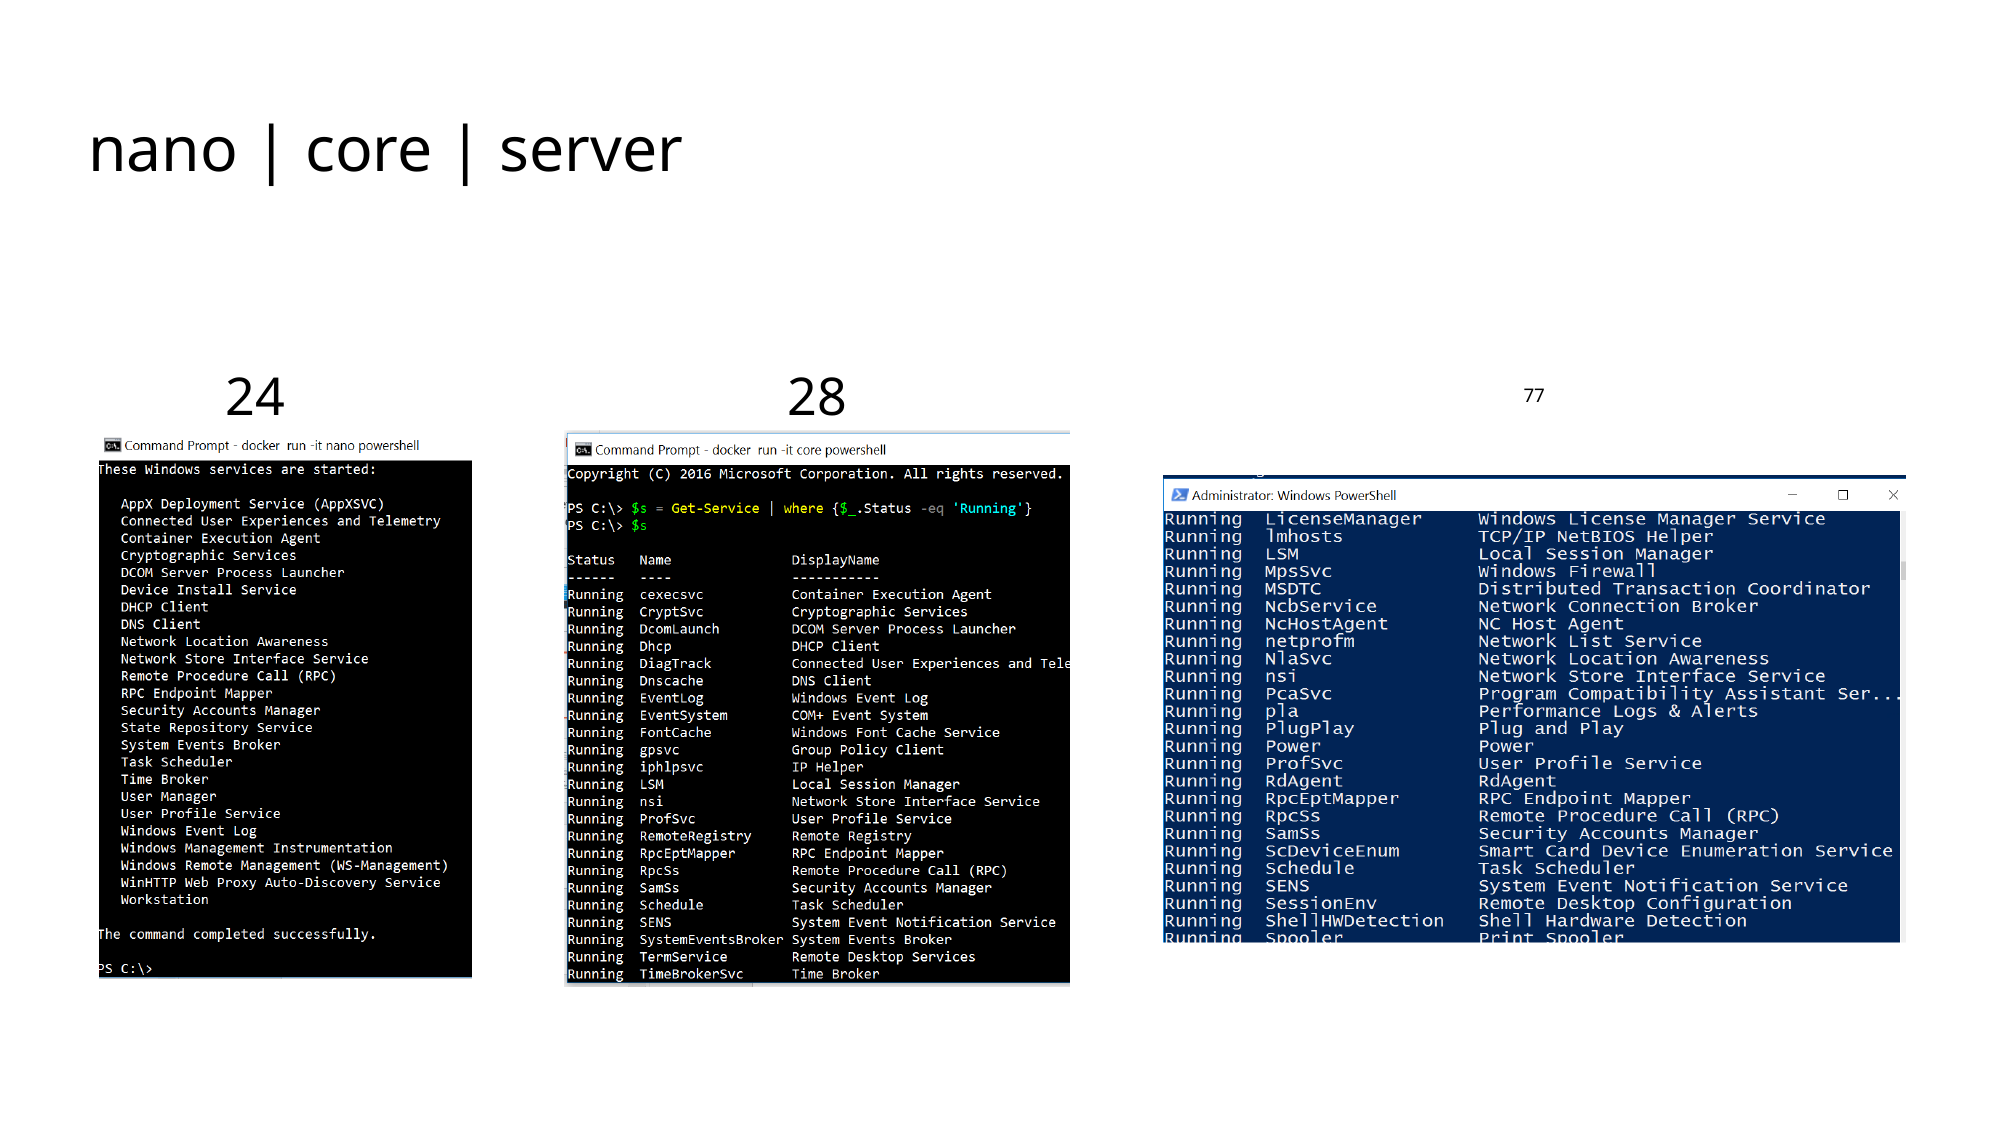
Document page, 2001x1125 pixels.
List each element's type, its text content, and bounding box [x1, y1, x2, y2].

text_box 24 [140, 359, 371, 430]
picture [564, 430, 1070, 987]
picture [1162, 475, 1906, 943]
title nano | core | server [68, 97, 1932, 223]
picture [99, 430, 472, 979]
text_box 77 [1419, 379, 1650, 411]
text_box 28 [702, 359, 932, 430]
